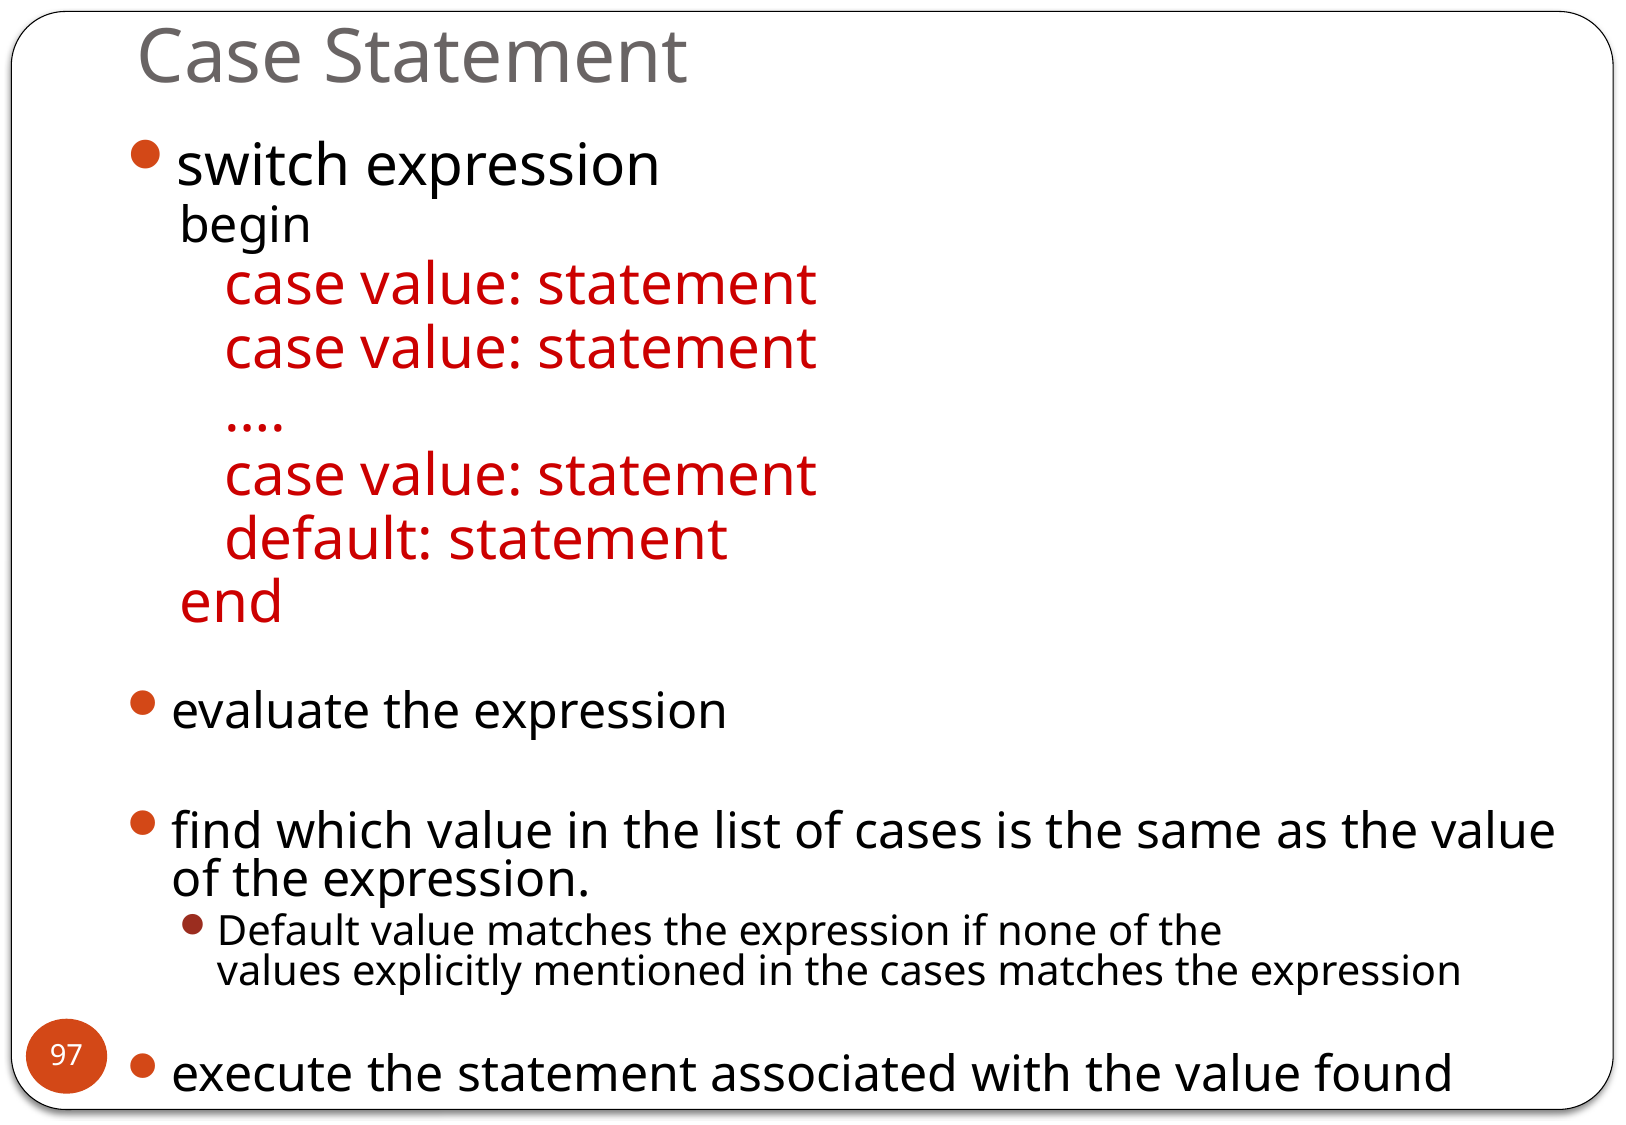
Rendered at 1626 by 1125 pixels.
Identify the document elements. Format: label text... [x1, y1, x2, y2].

title Case Statement [121, 0, 1504, 113]
slide_number 97 [25, 1018, 108, 1094]
list switch expression begin case value: statement case value: statement …. case value: statement default: statement end evaluate the expression find which value in the list of cases is the same as the value of the expression. Default value matches the expression if none of the values explicitly mentioned in the cases matches the expression execute the statement associated with the value found [112, 132, 1602, 1071]
